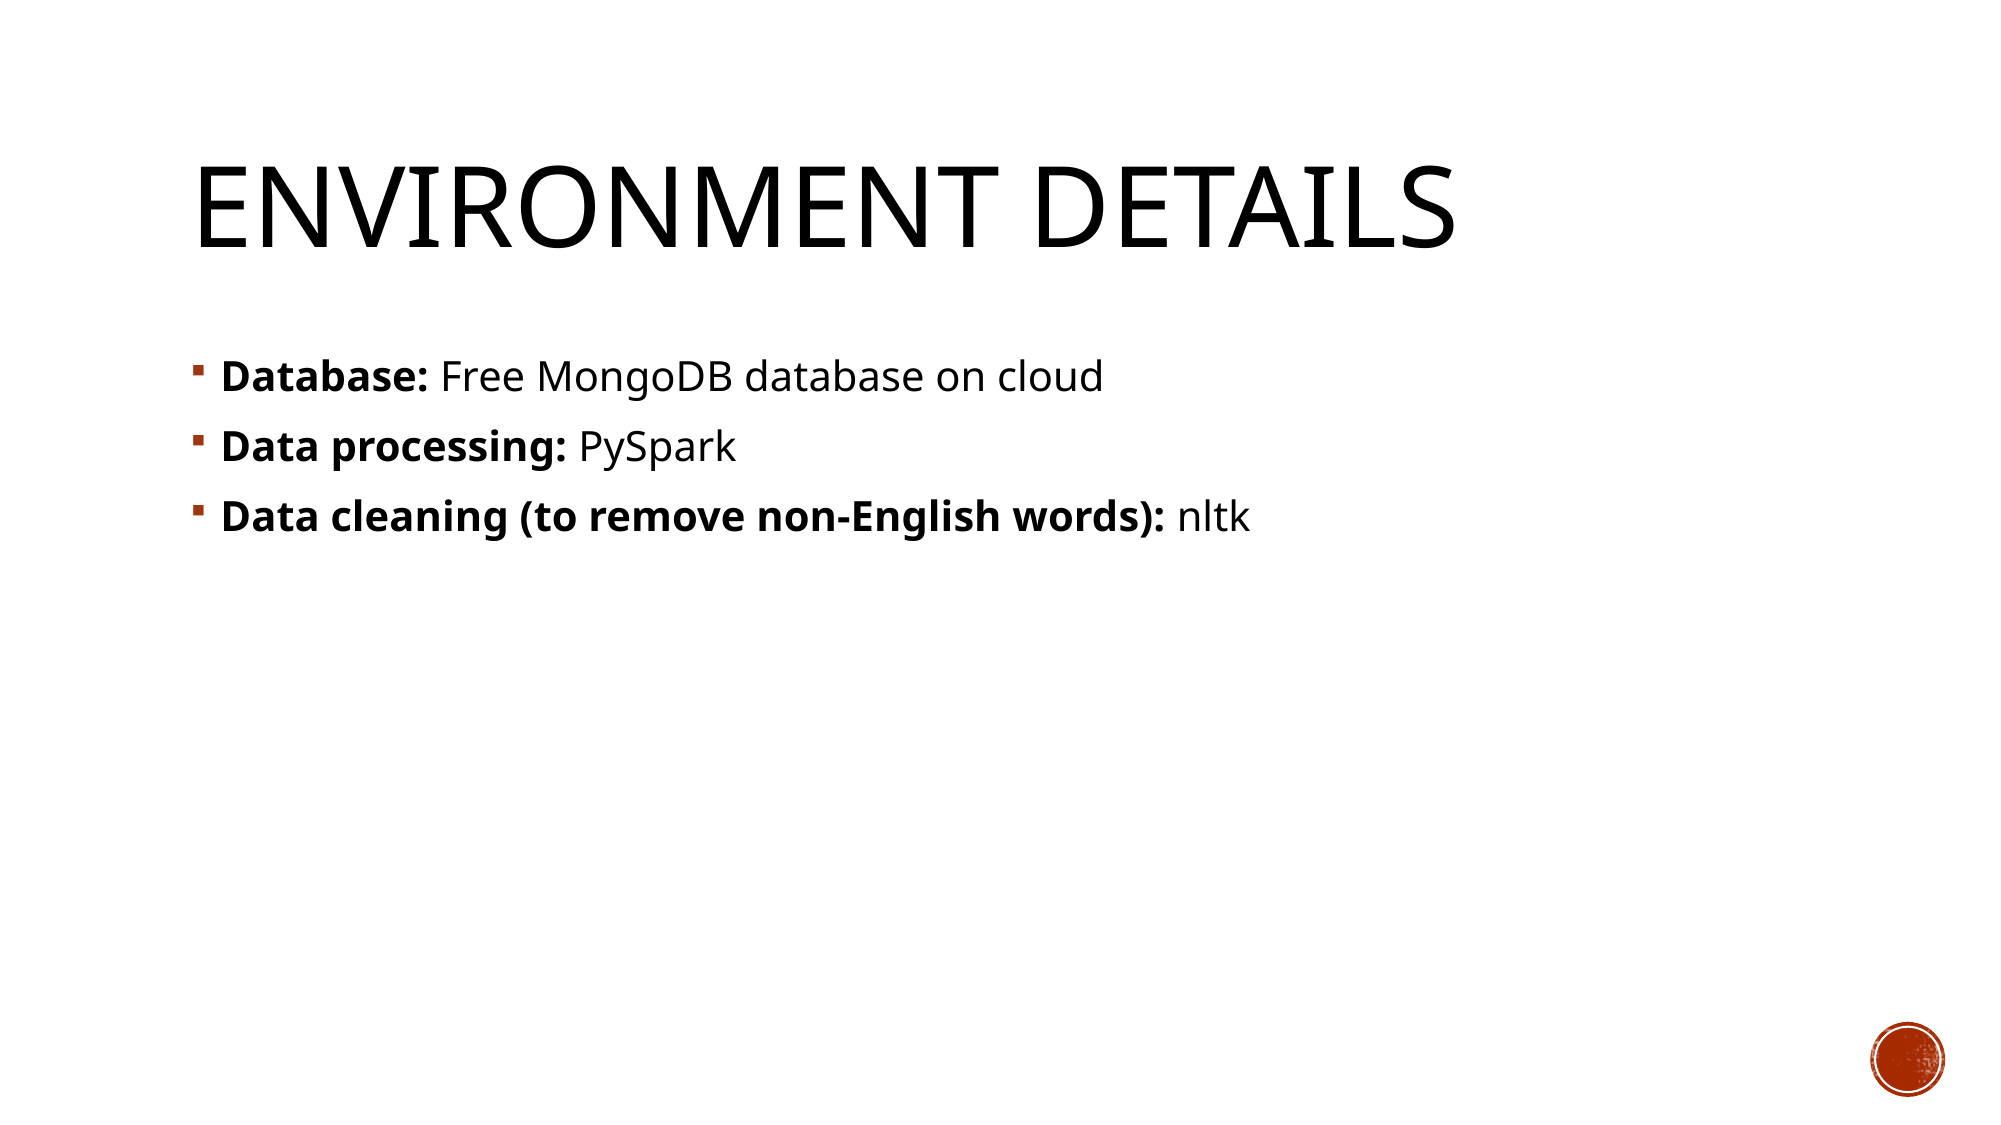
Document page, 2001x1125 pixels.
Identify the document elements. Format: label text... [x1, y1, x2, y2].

title Environment details [175, 79, 1826, 344]
list Database: Free MongoDB database on cloud Data processing: PySpark Data cleaning (to remove non-English words): nltk [175, 348, 1826, 1013]
